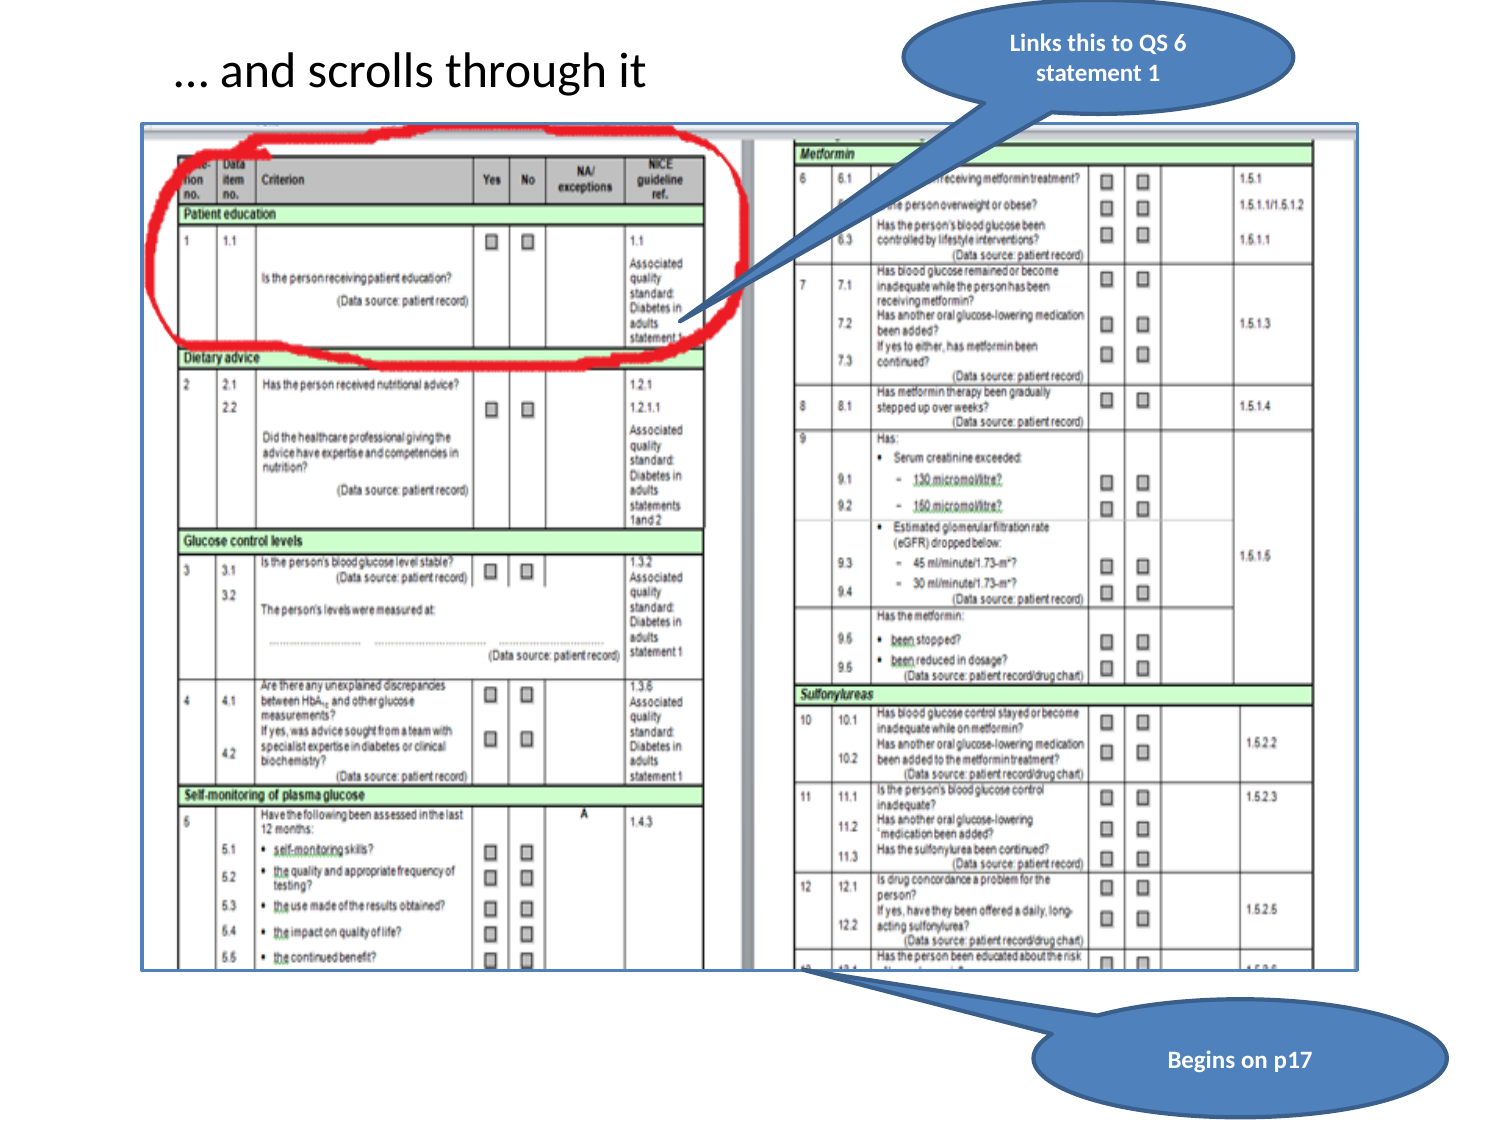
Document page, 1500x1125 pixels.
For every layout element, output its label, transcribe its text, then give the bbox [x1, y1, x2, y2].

text_box Begins on p17 [826, 978, 1449, 1120]
text_box … and scrolls through it [159, 30, 856, 105]
text_box Links this to QS 6 statement 1 [901, 0, 1296, 123]
picture [143, 125, 1357, 970]
